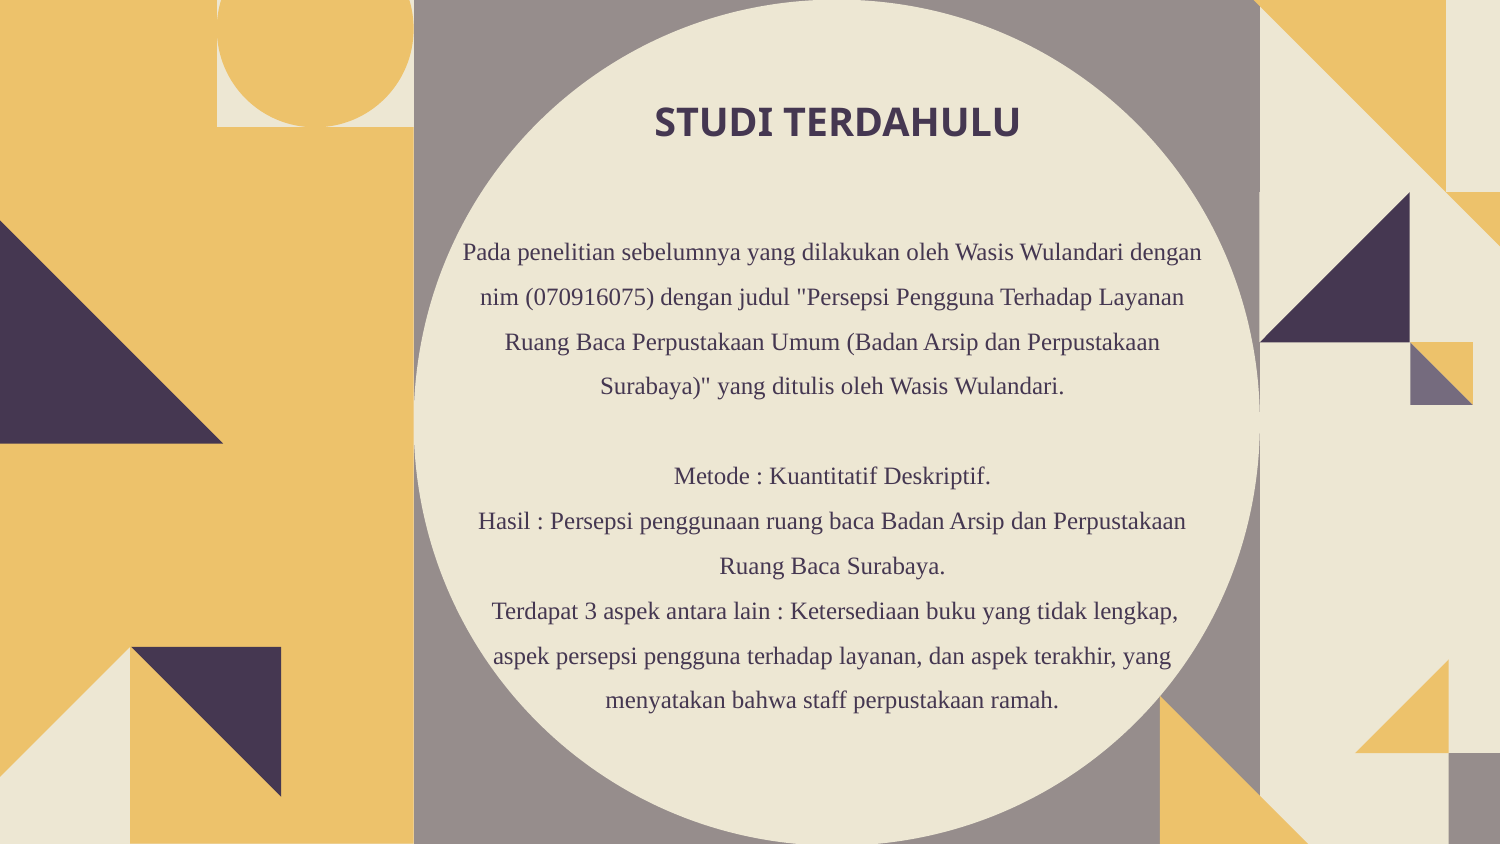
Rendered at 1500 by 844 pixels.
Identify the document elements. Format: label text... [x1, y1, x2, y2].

title STUDI TERDAHULU Pada penelitian sebelumnya yang dilakukan oleh Wasis Wulandari dengan nim (070916075) dengan judul "Persepsi Pengguna Terhadap Layanan Ruang Baca Perpustakaan Umum (Badan Arsip dan Perpustakaan Surabaya)" yang ditulis oleh Wasis Wulandari. Metode : Kuantitatif Deskriptif. Hasil : Persepsi penggunaan ruang baca Badan Arsip dan Perpustakaan Ruang Baca Surabaya. Terdapat 3 aspek antara lain : Ketersediaan buku yang tidak lengkap, aspek persepsi pengguna terhadap layanan, dan aspek terakhir, yang menyatakan bahwa staff perpustakaan ramah. [442, 43, 1223, 729]
